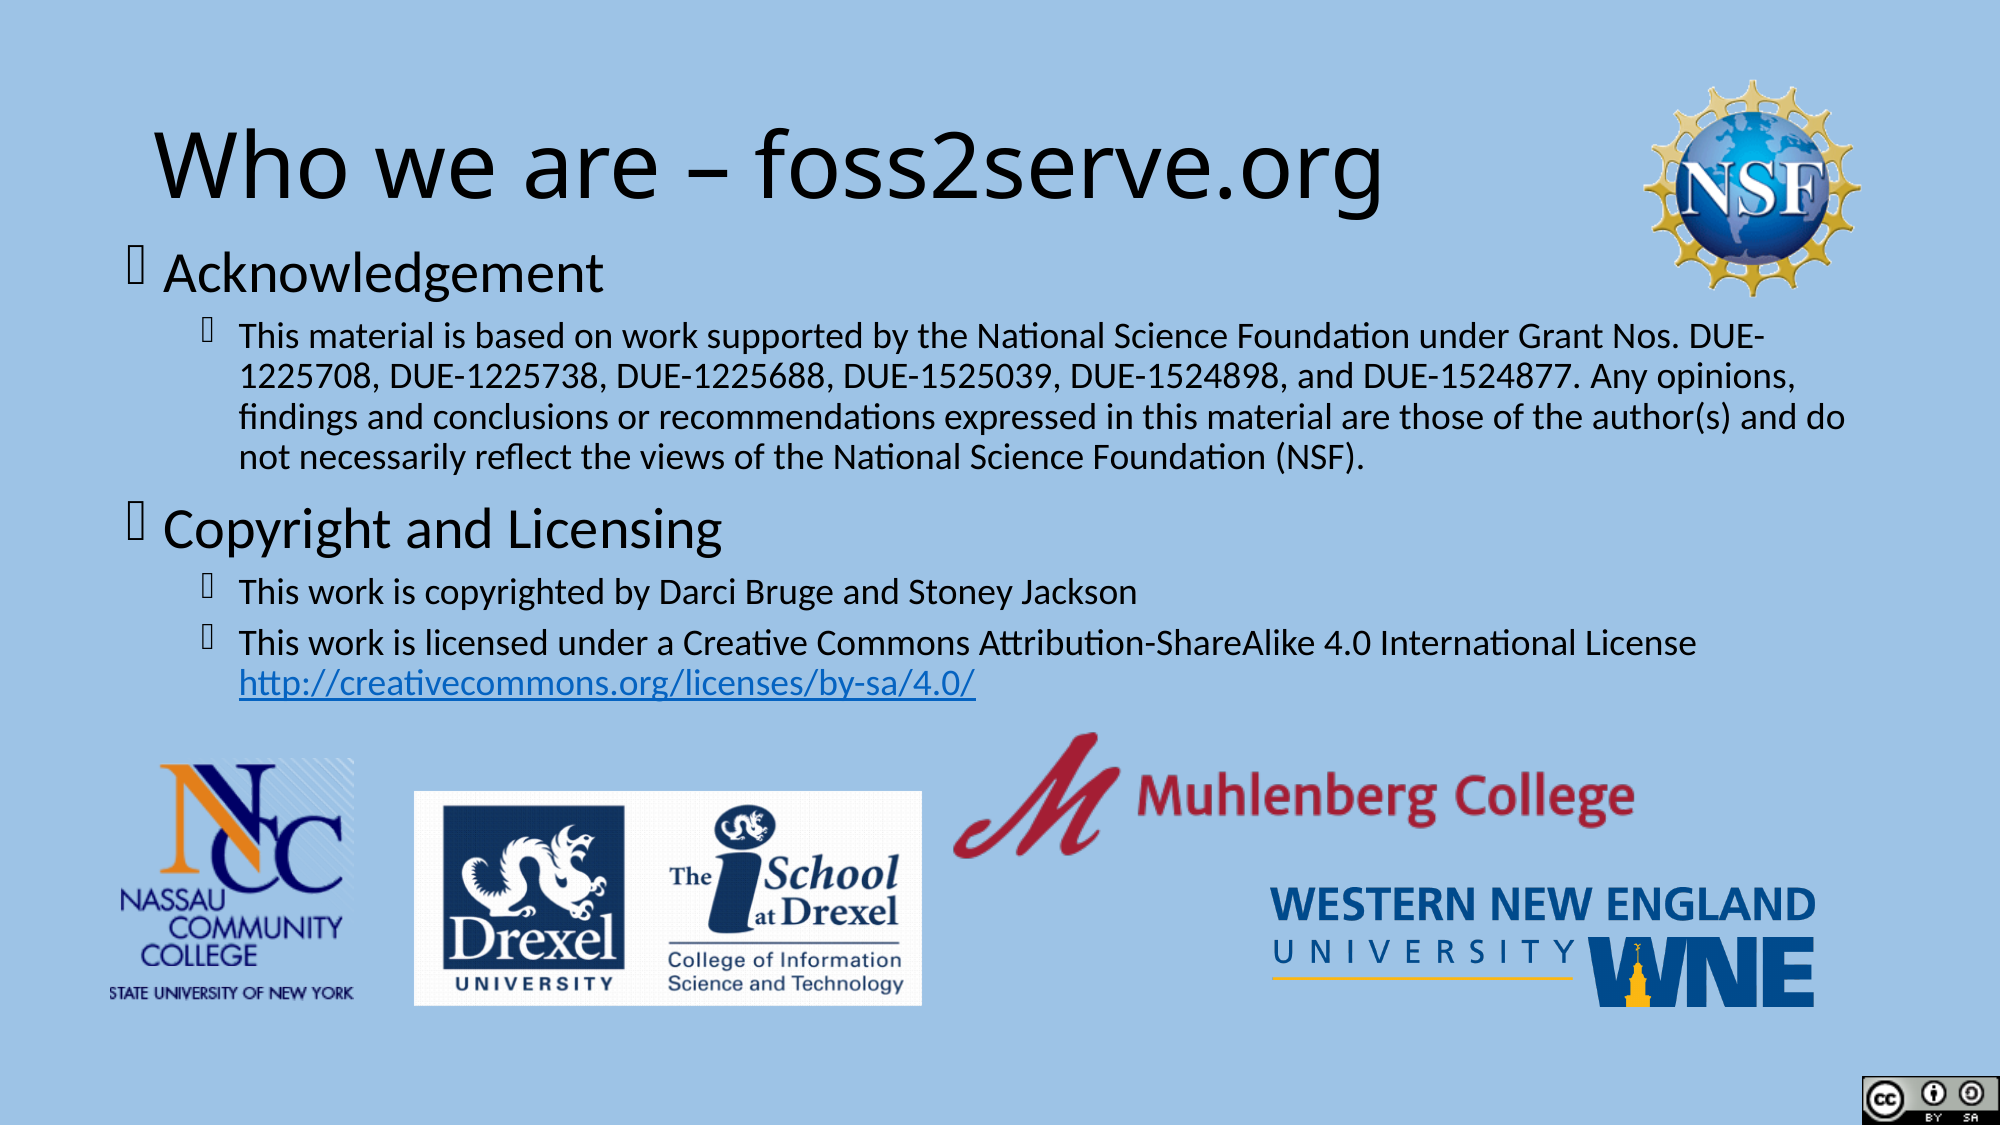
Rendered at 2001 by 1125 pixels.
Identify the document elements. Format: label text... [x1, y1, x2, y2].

title Who we are – foss2serve.org [138, 60, 1864, 235]
picture [1862, 1076, 2000, 1125]
picture [413, 790, 923, 1007]
picture [946, 728, 1642, 865]
picture [1270, 887, 1815, 1007]
list Acknowledgement This material is based on work supported by the National Science Foundation under Grant Nos. DUE-1225708, DUE-1225738, DUE-1225688, DUE-1525039, DUE-1524898, and DUE-1524877. Any opinions, findings and conclusions or recommendations expressed in this material are those of the author(s) and do not necessarily reflect the views of the National Science Foundation (NSF). Copyright and Licensing This work is copyrighted by Darci Bruge and Stoney Jackson This work is licensed under a Creative Commons Attribution-ShareAlike 4.0 International License http://creativecommons.org/licenses/by-sa/4.0/ [110, 235, 1875, 984]
picture [1641, 76, 1864, 300]
picture [110, 758, 354, 1001]
